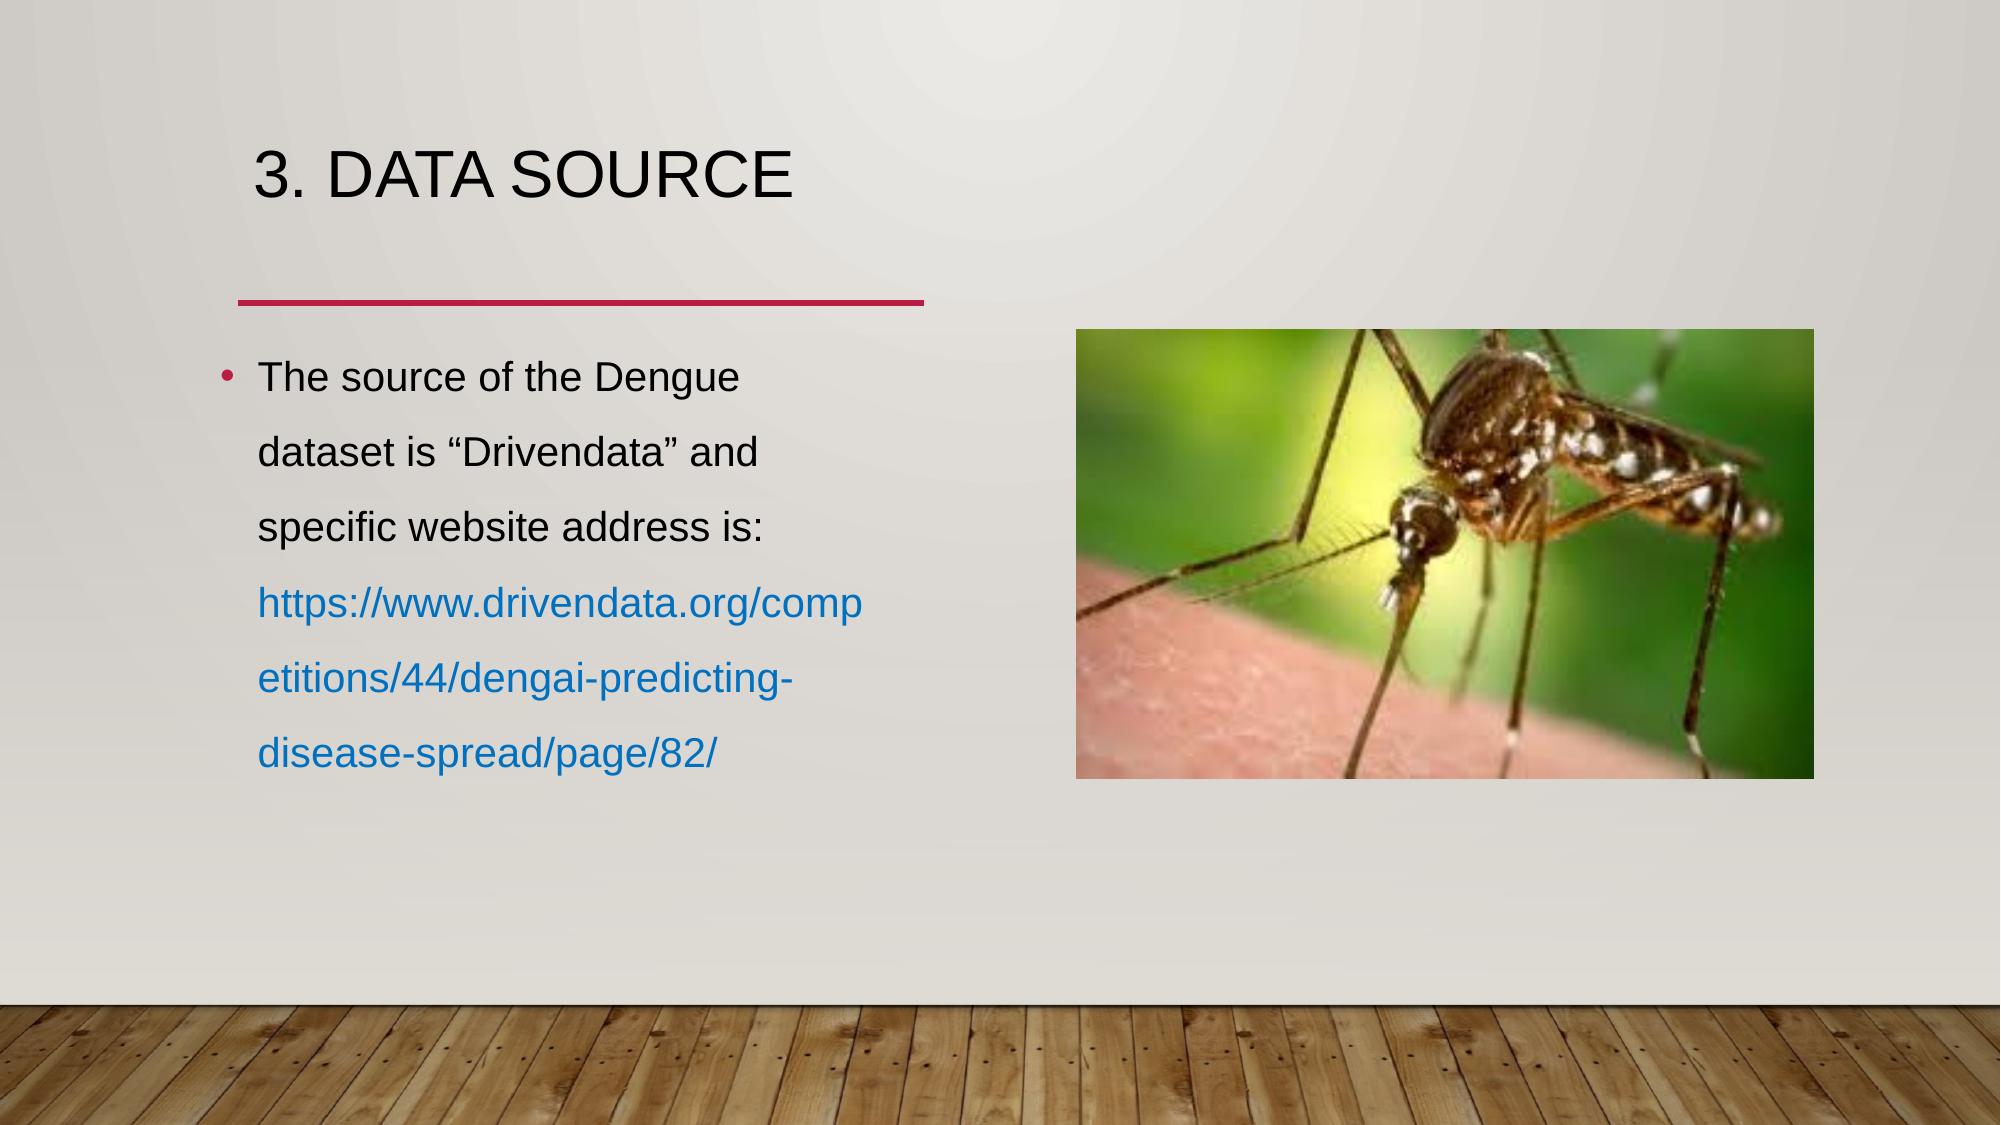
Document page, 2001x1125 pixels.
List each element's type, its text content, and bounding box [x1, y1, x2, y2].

text_box [0, 0, 2000, 330]
picture [0, 1006, 2000, 1125]
picture [1075, 329, 1814, 779]
list The source of the Dengue dataset is “Drivendata” and specific website address is: https://www.drivendata.org/competitions/44/dengai-predicting-disease-spread/page/82/ [205, 317, 890, 884]
title 3. Data source [238, 131, 924, 302]
text_box [0, 330, 2000, 1004]
